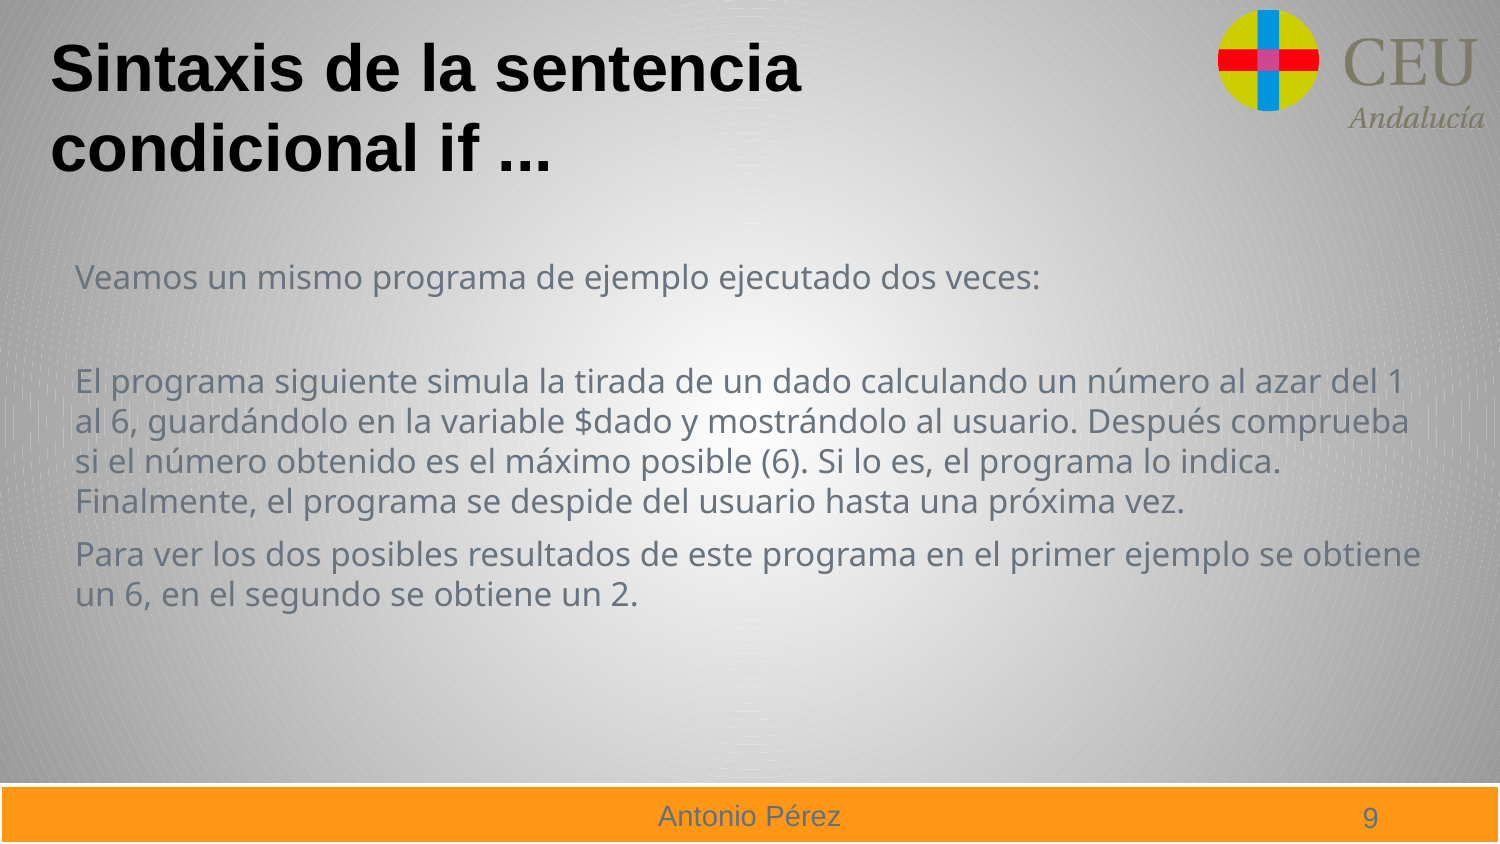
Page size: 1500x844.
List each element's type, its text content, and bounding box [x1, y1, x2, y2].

picture [1205, 0, 1500, 145]
title Sintaxis de la sentencia condicional if ... [35, 126, 1465, 200]
slide_number 9 [1347, 824, 1438, 844]
list Veamos un mismo programa de ejemplo ejecutado dos veces: El programa siguiente simula la tirada de un dado calculando un número al azar del 1 al 6, guardándolo en la variable $dado y mostrándolo al usuario. Después comprueba si el número obtenido es el máximo posible (6). Si lo es, el programa lo indica. Finalmente, el programa se despide del usuario hasta una próxima vez. Para ver los dos posibles resultados de este programa en el primer ejemplo se obtiene un 6, en el segundo se obtiene un 2. [40, 240, 1459, 824]
